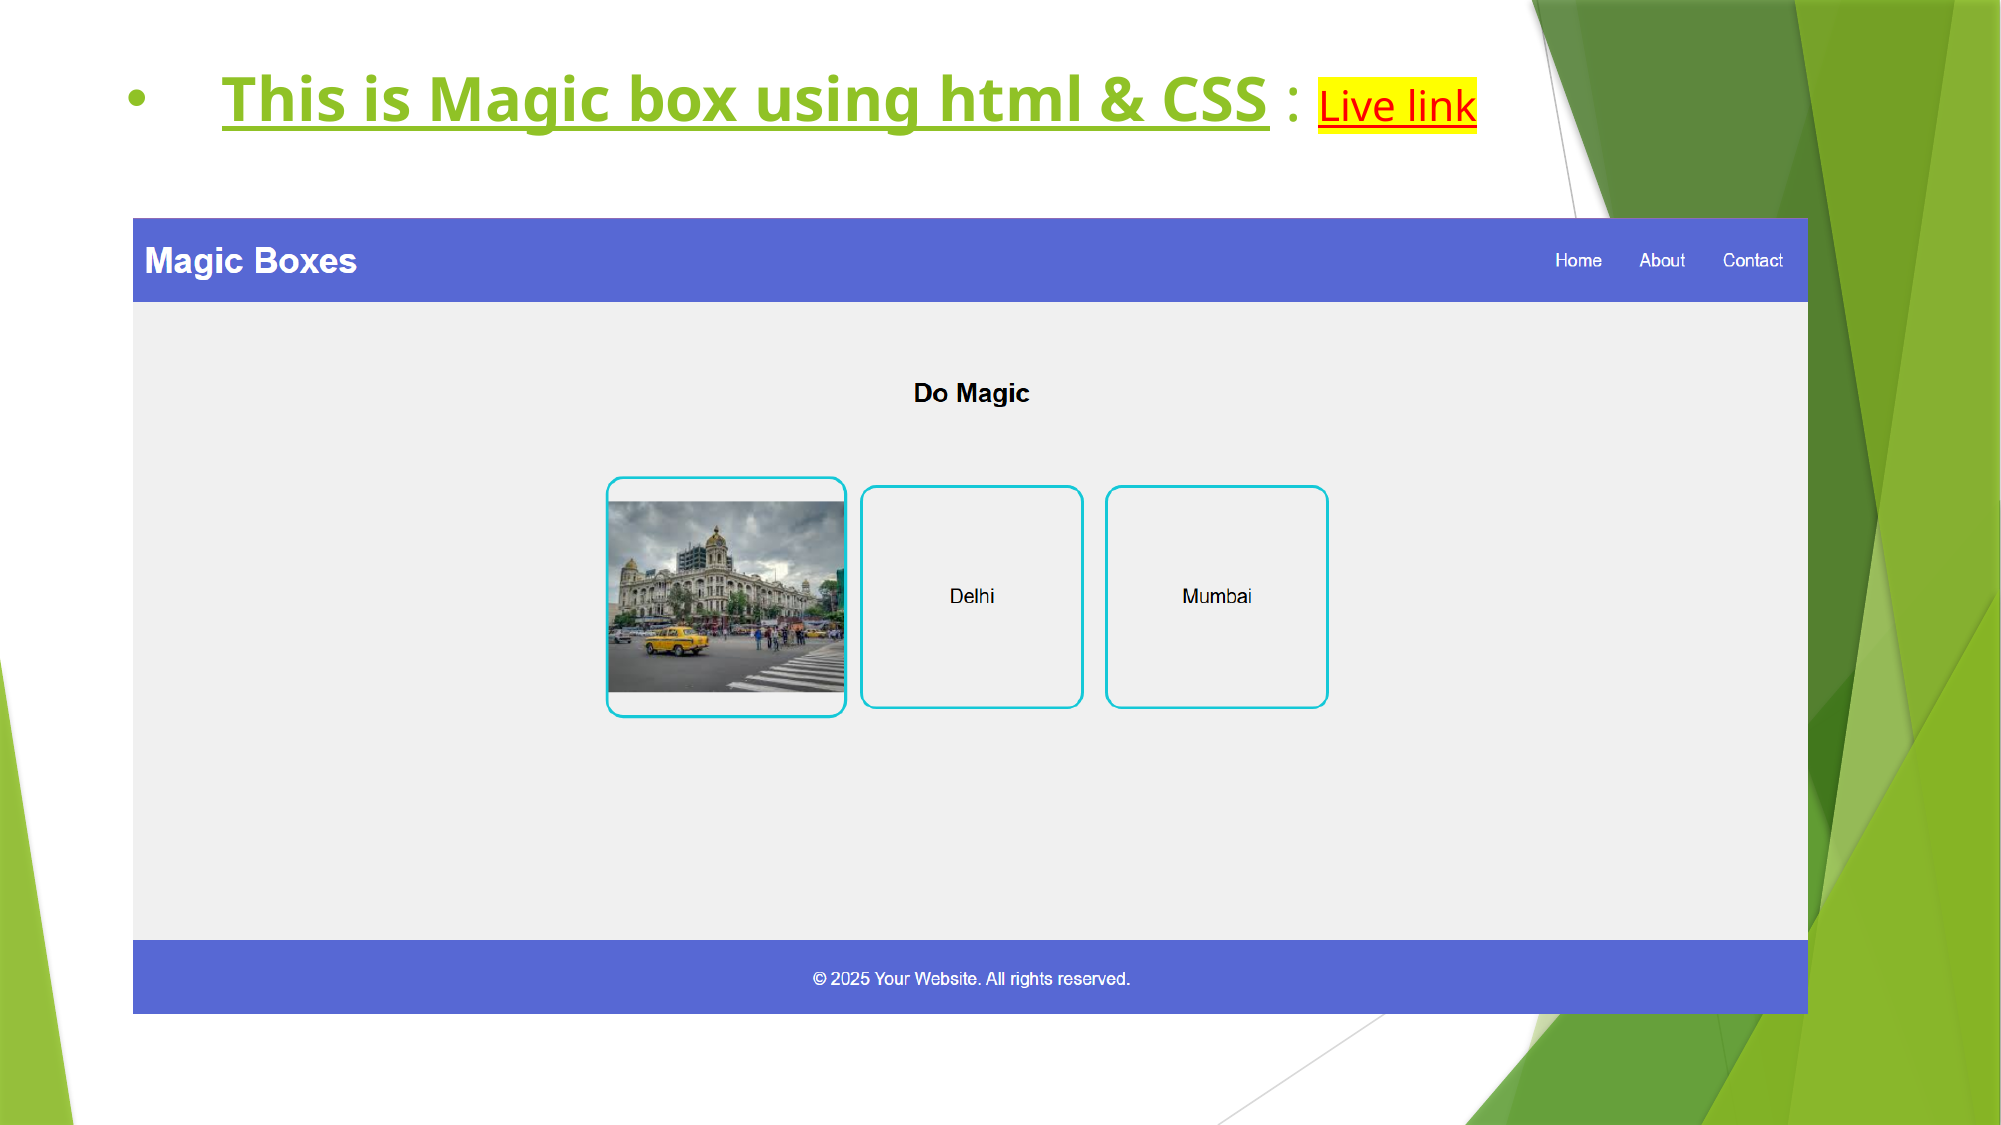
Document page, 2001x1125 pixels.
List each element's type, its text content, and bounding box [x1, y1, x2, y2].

picture [132, 218, 1808, 1014]
title This is Magic box using html & CSS : Live link [111, 52, 1522, 156]
